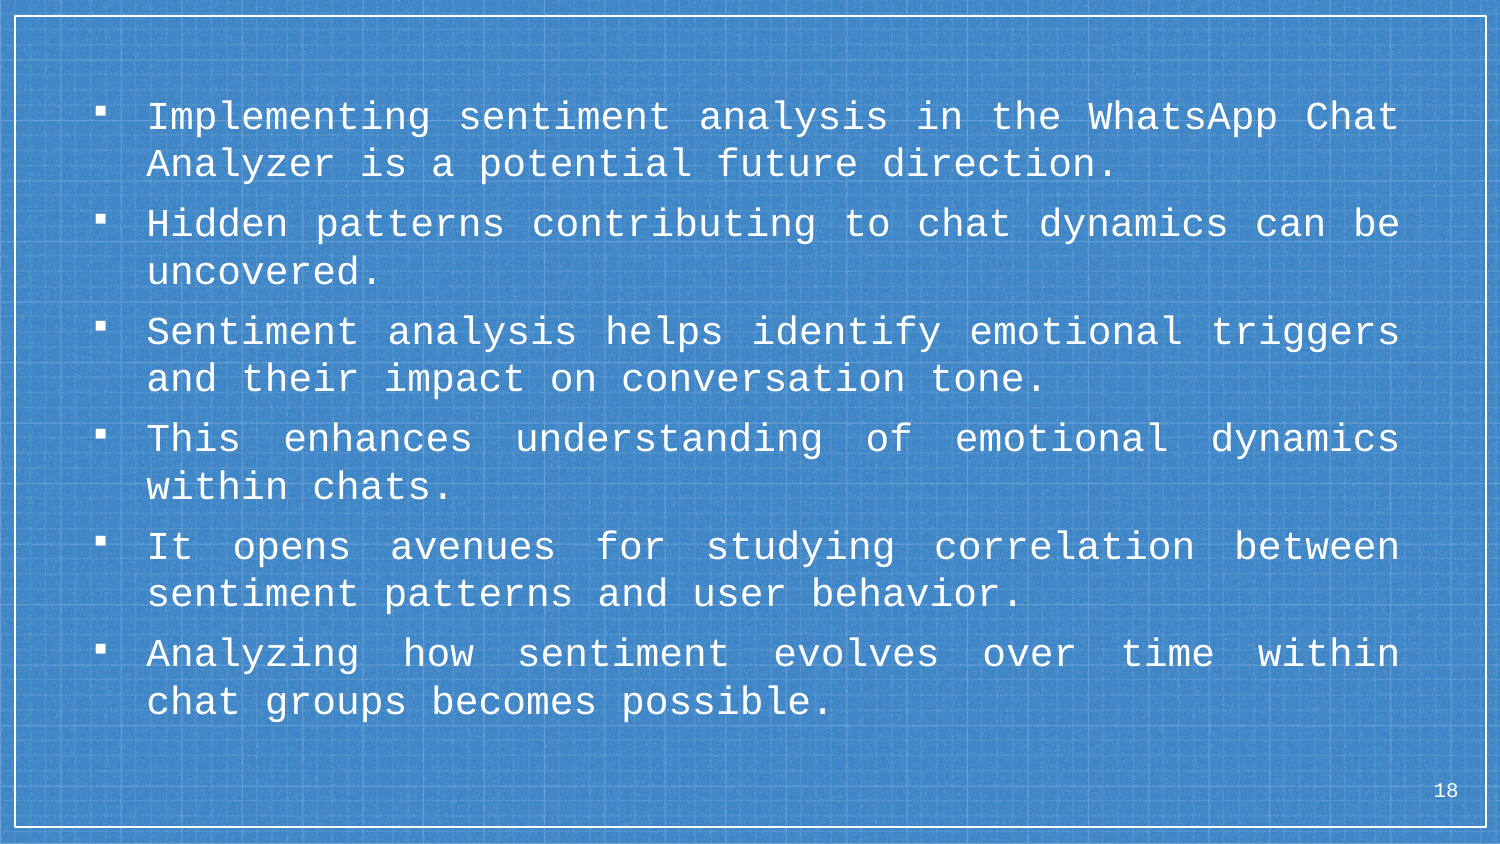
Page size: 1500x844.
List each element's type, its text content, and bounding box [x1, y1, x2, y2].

slide_number 18 [1398, 761, 1474, 810]
list Implementing sentiment analysis in the WhatsApp Chat Analyzer is a potential future direction. Hidden patterns contributing to chat dynamics can be uncovered. Sentiment analysis helps identify emotional triggers and their impact on conversation tone. This enhances understanding of emotional dynamics within chats. It opens avenues for studying correlation between sentiment patterns and user behavior. Analyzing how sentiment evolves over time within chat groups becomes possible. [56, 74, 1417, 822]
picture [0, 0, 1500, 844]
